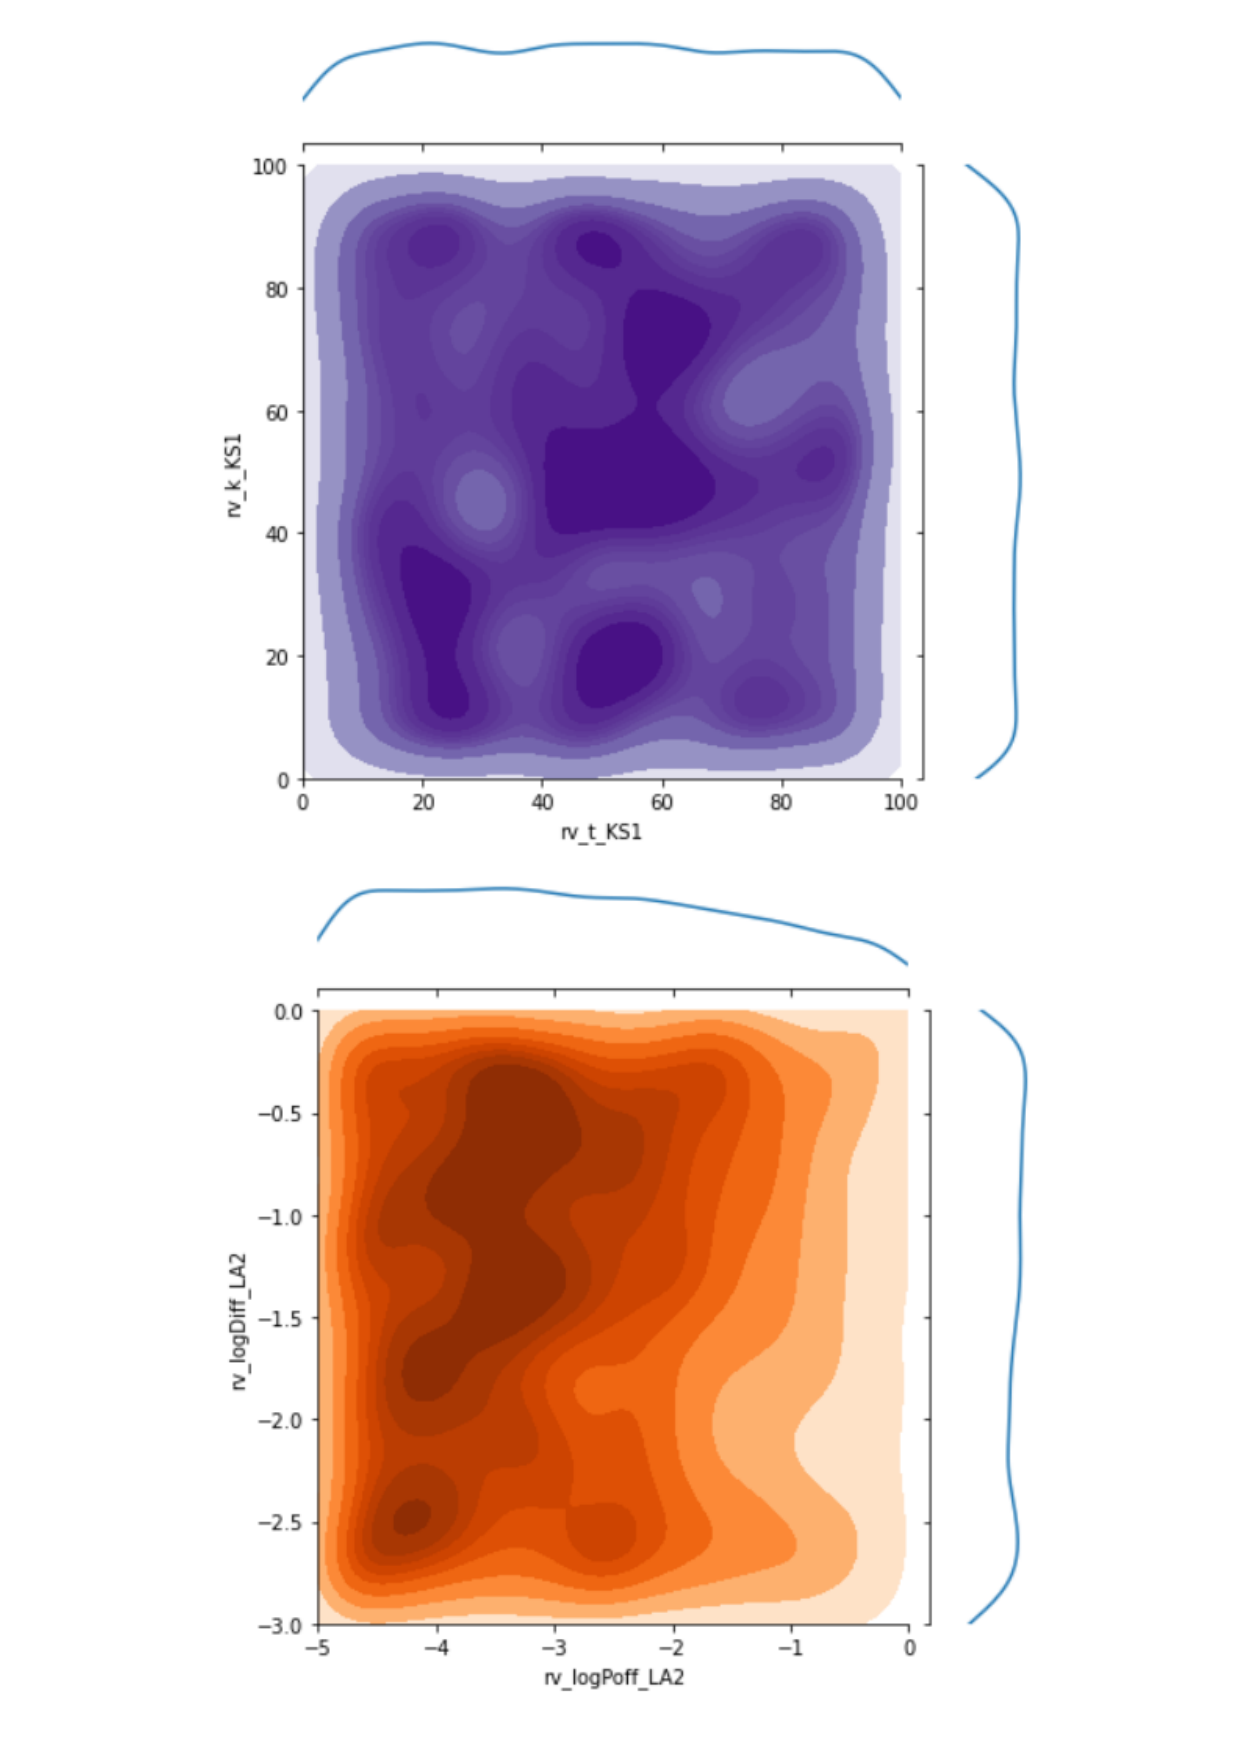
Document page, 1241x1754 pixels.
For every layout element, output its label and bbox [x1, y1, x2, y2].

picture [203, 26, 1087, 1724]
